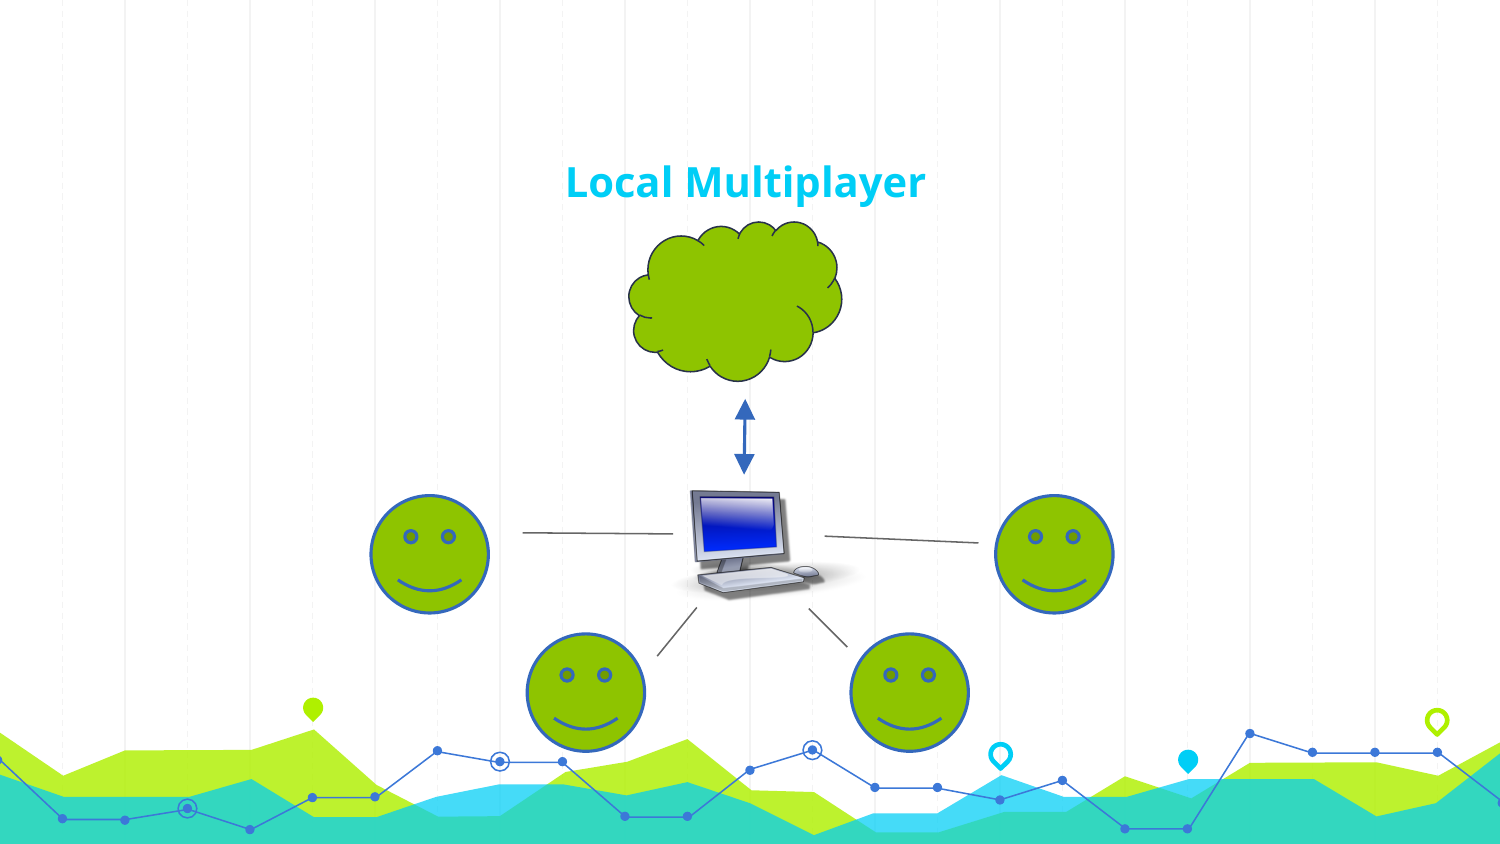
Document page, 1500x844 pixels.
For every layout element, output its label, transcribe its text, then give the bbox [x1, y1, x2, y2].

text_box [656, 607, 698, 657]
text_box [850, 633, 969, 752]
text_box [527, 633, 645, 752]
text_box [808, 608, 848, 648]
picture [659, 474, 881, 635]
text_box [370, 495, 489, 613]
text_box [995, 495, 1114, 613]
text_box [628, 221, 842, 382]
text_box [824, 535, 979, 544]
title Local Multiplayer [171, 103, 1320, 222]
